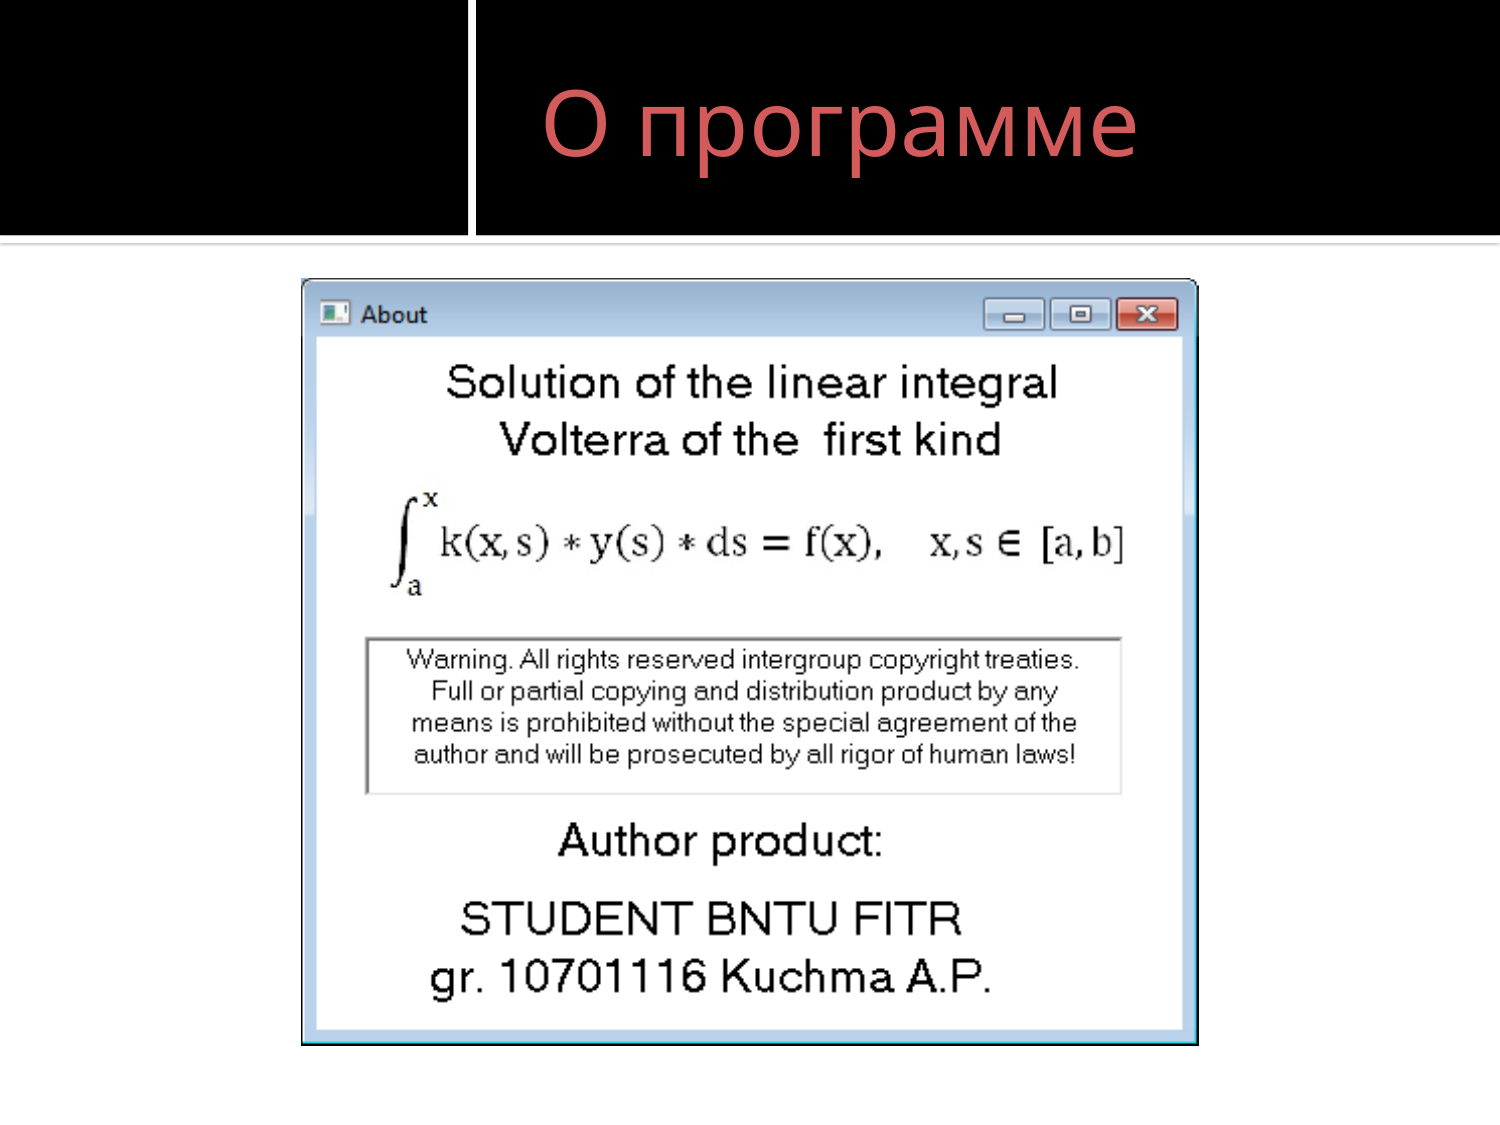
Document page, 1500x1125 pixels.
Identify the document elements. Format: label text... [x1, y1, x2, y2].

picture [301, 278, 1199, 1046]
title О программе [194, 0, 1483, 175]
